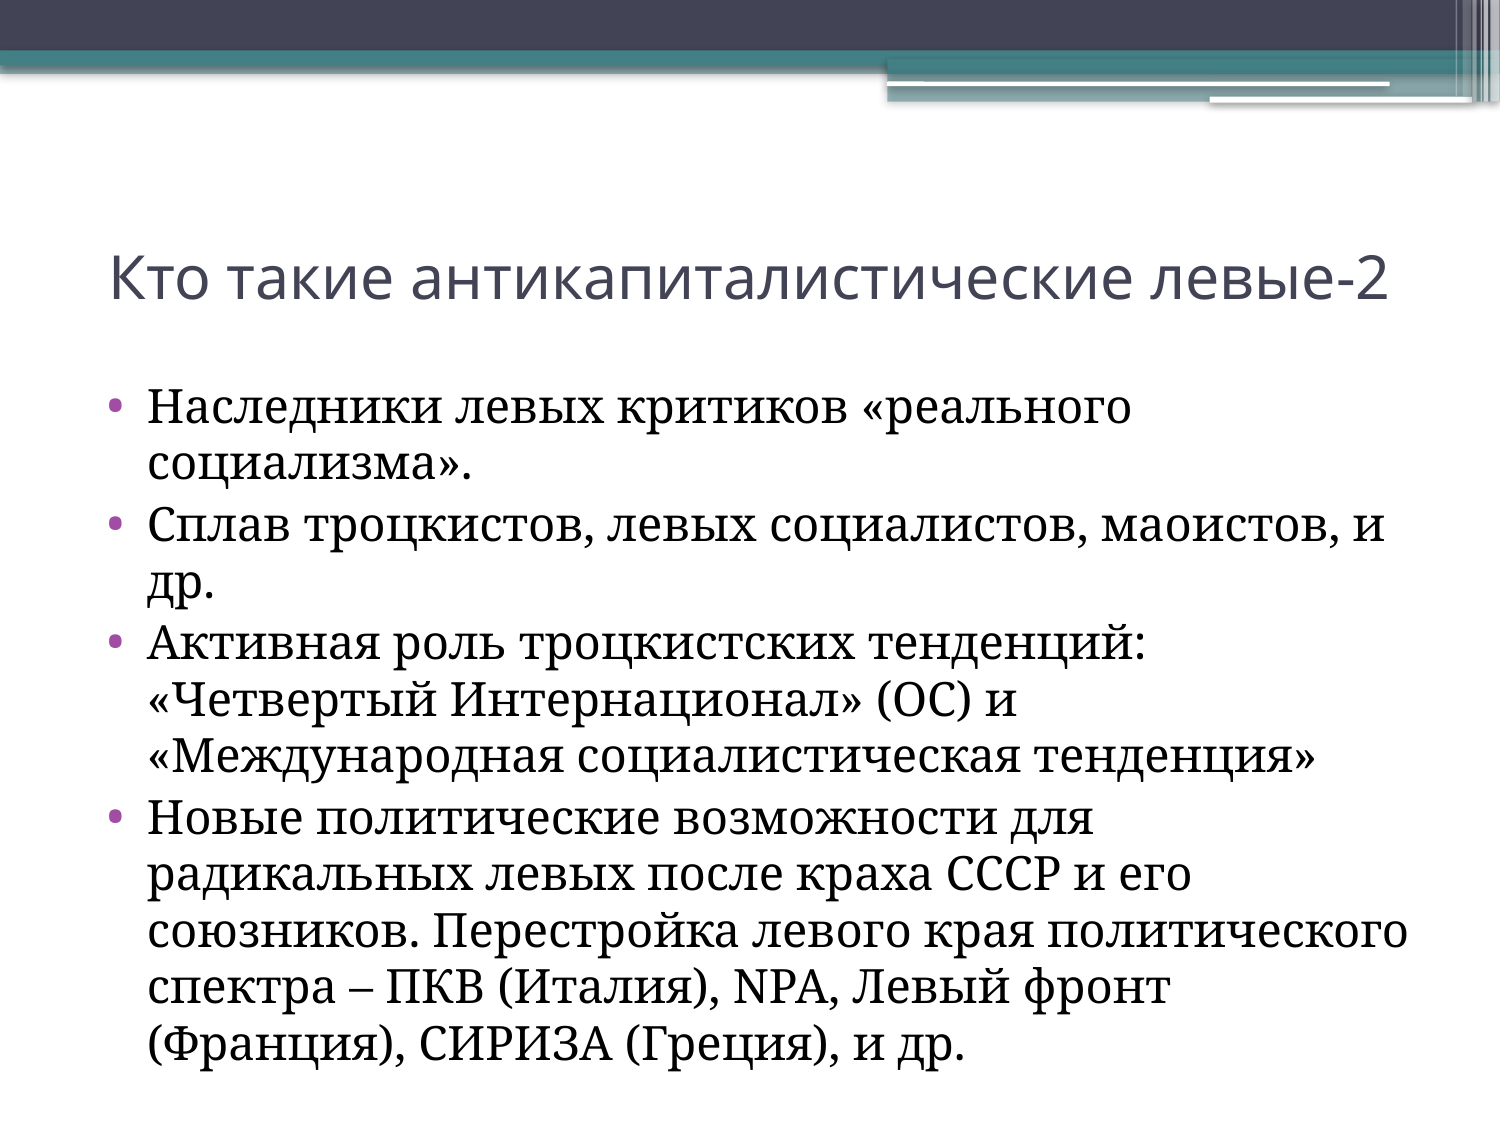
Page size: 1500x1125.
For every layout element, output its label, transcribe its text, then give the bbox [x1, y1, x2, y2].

title Кто такие антикапиталистические левые-2 [75, 187, 1425, 363]
list Наследники левых критиков «реального социализма». Сплав троцкистов, левых социалистов, маоистов, и др. Активная роль троцкистских тенденций: «Четвертый Интернационал» (ОС) и «Международная социалистическая тенденция» Новые политические возможности для радикальных левых после краха СССР и его союзников. Перестройка левого края политического спектра – ПКВ (Италия), NPA, Левый фронт (Франция), СИРИЗА (Греция), и др. [75, 368, 1425, 1079]
